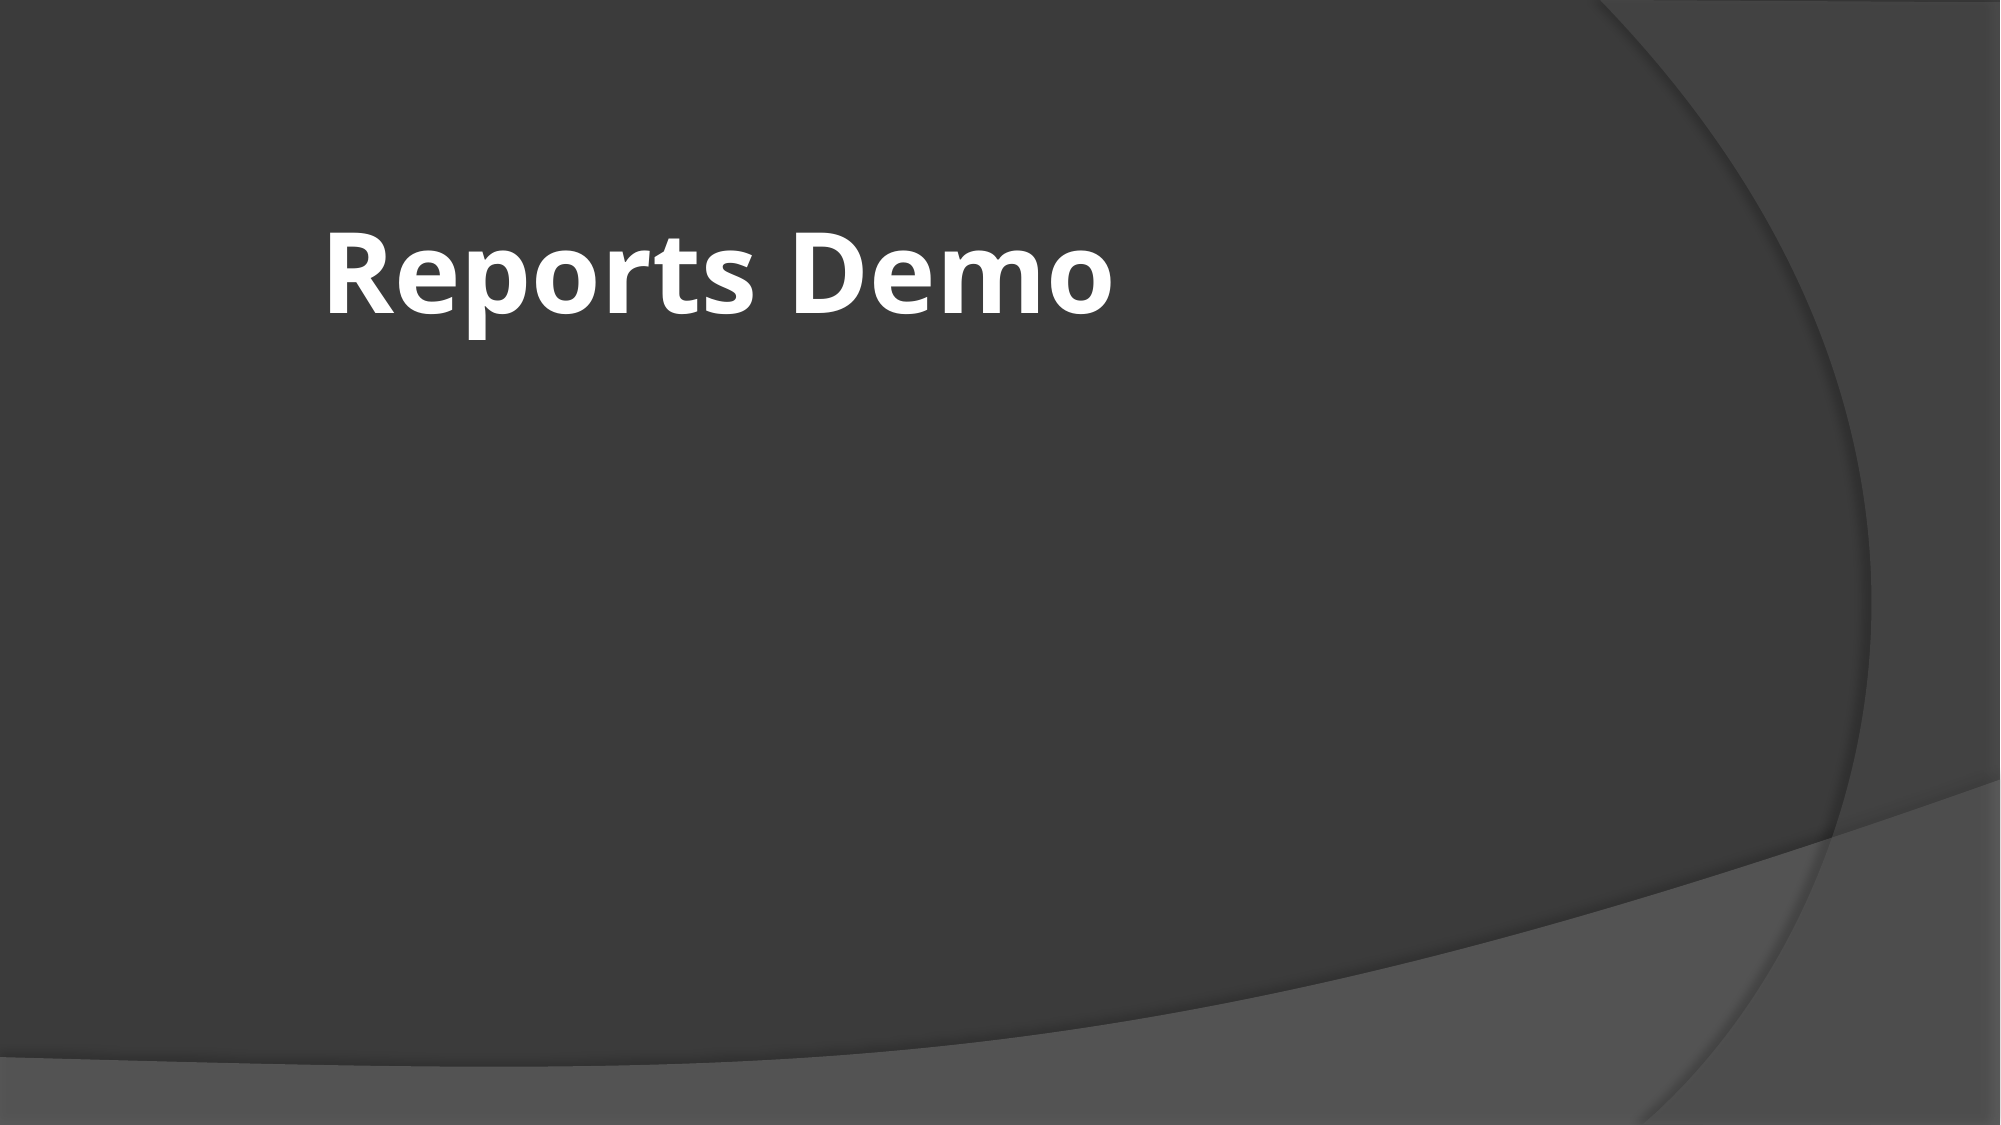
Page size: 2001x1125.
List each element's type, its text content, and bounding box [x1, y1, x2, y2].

title Reports Demo [312, 24, 1975, 513]
